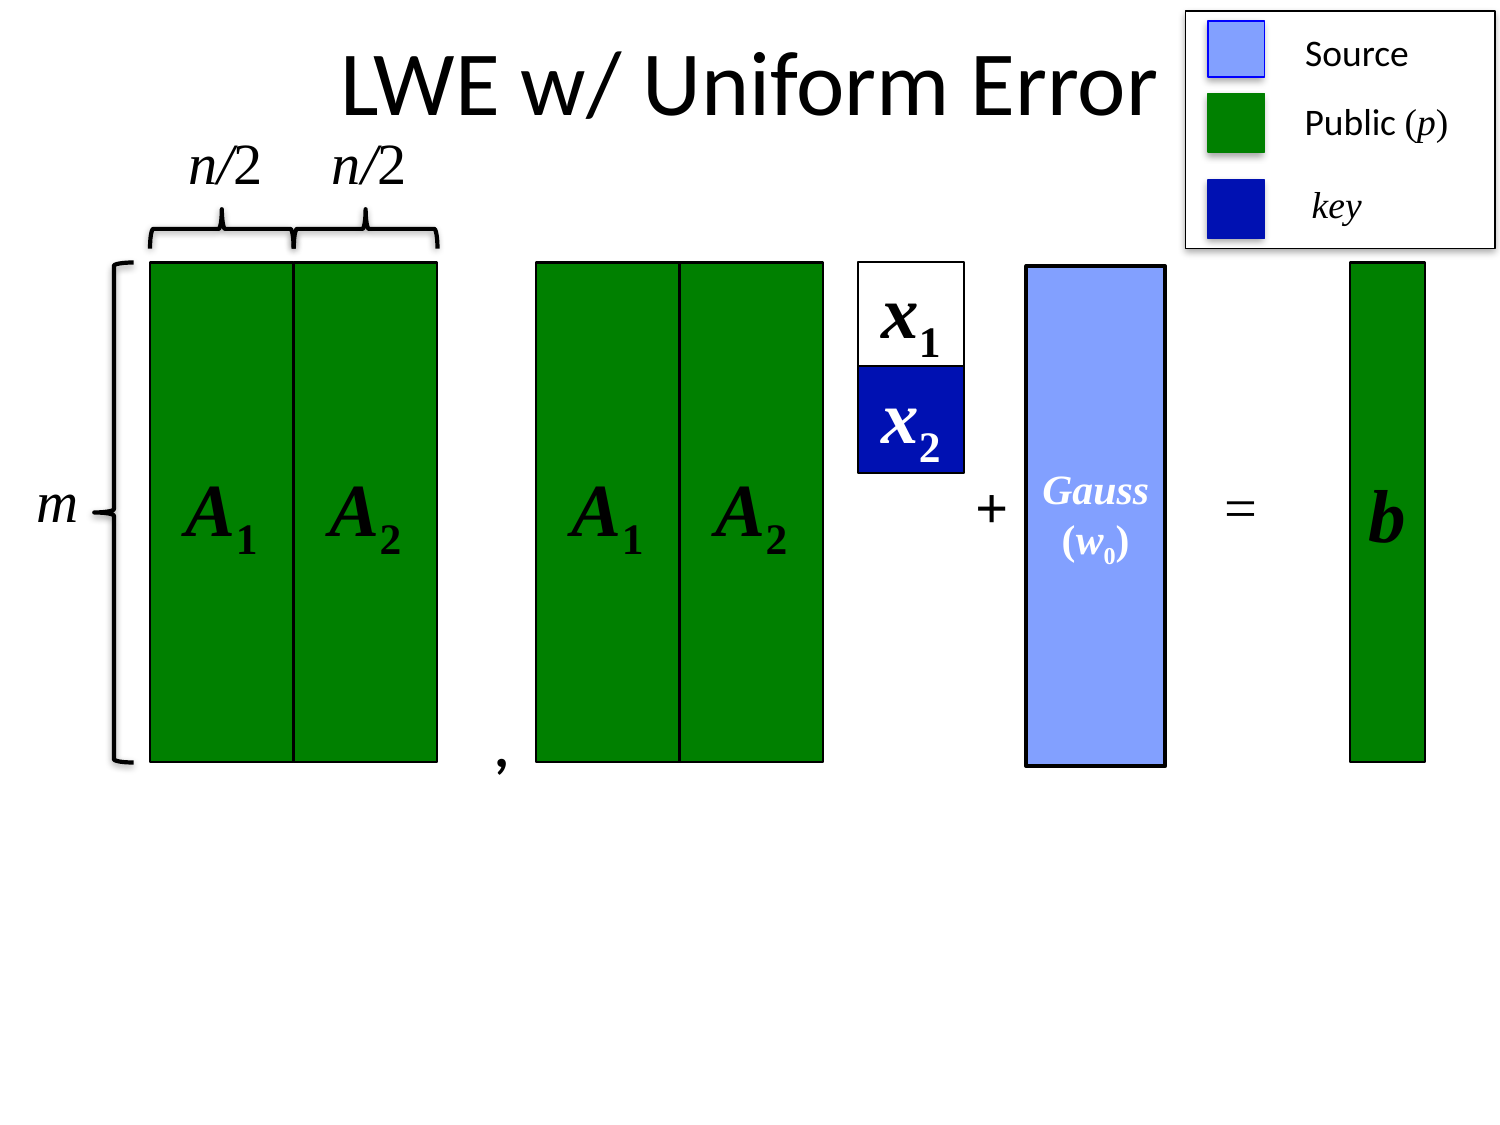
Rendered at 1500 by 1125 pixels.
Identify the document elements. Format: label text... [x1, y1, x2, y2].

text_box A2 [293, 262, 438, 763]
text_box , [479, 701, 524, 787]
text_box = [1209, 462, 1272, 548]
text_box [1185, 10, 1496, 249]
text_box b [1349, 262, 1425, 763]
text_box Gauss (w0) [1026, 266, 1166, 767]
text_box + [960, 462, 1024, 548]
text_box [11, 262, 134, 763]
text_box x2 [857, 365, 965, 474]
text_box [156, 111, 287, 256]
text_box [300, 111, 431, 256]
text_box x1 [857, 262, 965, 365]
text_box A1 [535, 262, 679, 763]
text_box A1 [149, 262, 293, 763]
title LWE w/ Uniform Error [75, 0, 1425, 173]
text_box A2 [679, 262, 824, 763]
